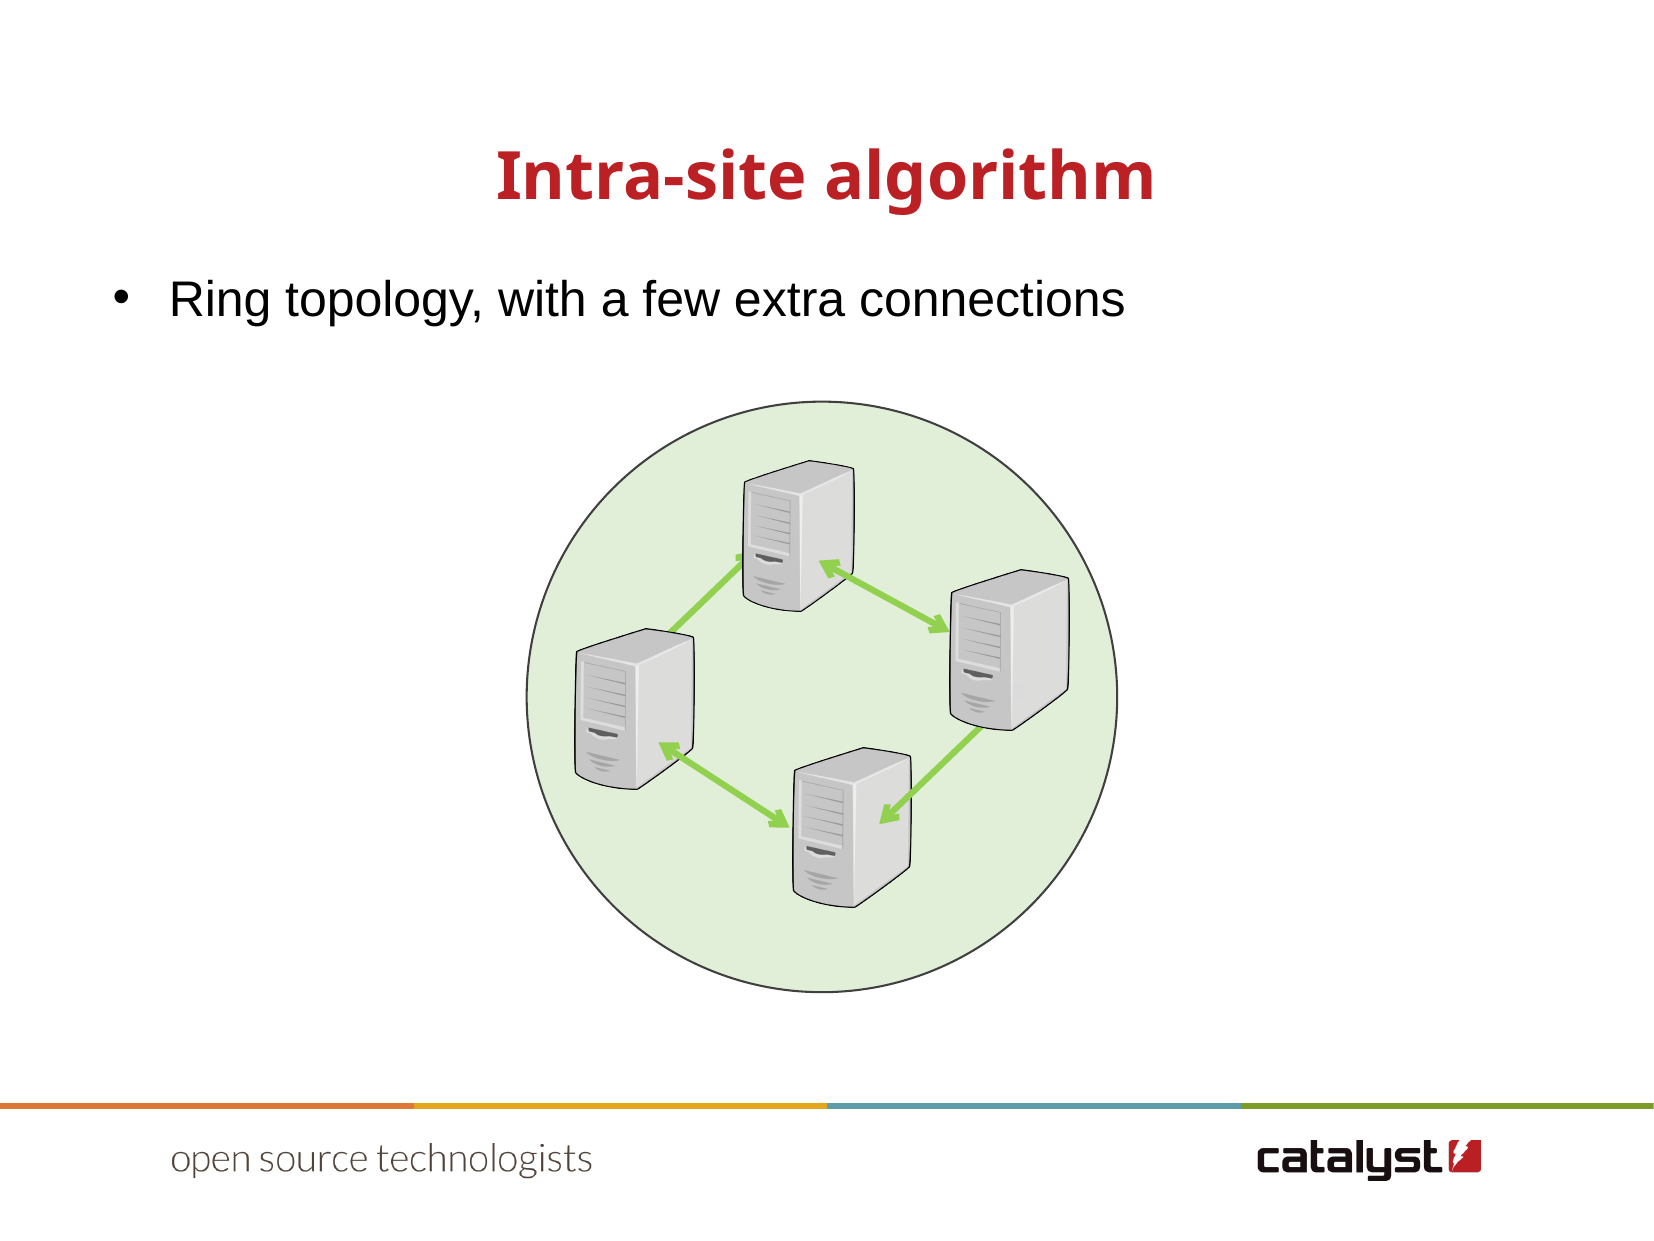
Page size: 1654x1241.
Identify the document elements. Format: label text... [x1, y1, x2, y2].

text_box [526, 401, 1118, 993]
picture [574, 628, 695, 790]
picture [742, 460, 855, 612]
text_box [607, 550, 756, 694]
picture [792, 747, 912, 909]
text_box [818, 560, 950, 632]
picture [949, 569, 1070, 731]
picture [0, 1103, 1654, 1181]
title Intra-site algorithm [82, 49, 1571, 257]
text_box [658, 742, 790, 828]
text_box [879, 681, 1028, 825]
list Ring topology, with a few extra connections [112, 236, 1535, 956]
